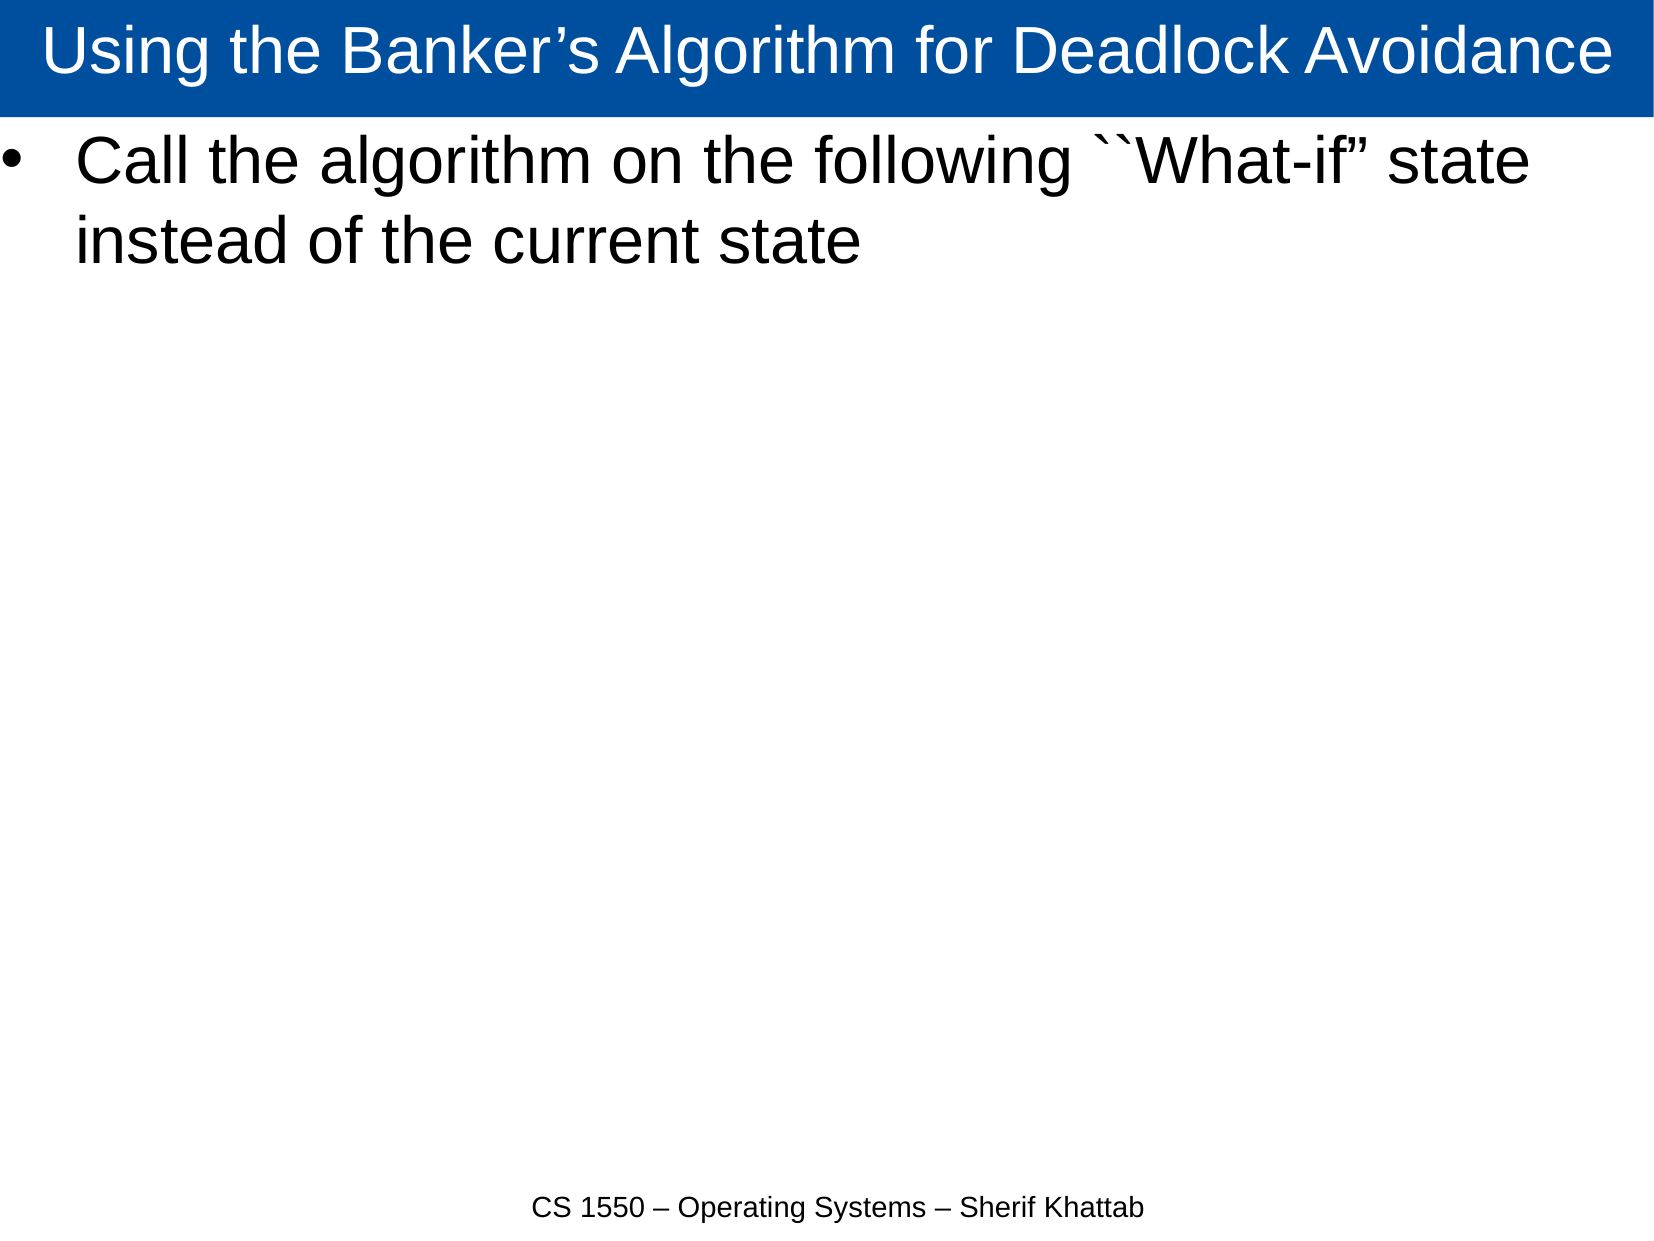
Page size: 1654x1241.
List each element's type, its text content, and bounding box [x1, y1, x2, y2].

footer CS 1550 – Operating Systems – Sherif Khattab [460, 1190, 1217, 1241]
list Call the algorithm on the following ``What-if” state instead of the current state [0, 117, 1654, 1195]
title Using the Banker’s Algorithm for Deadlock Avoidance [0, 0, 1654, 117]
